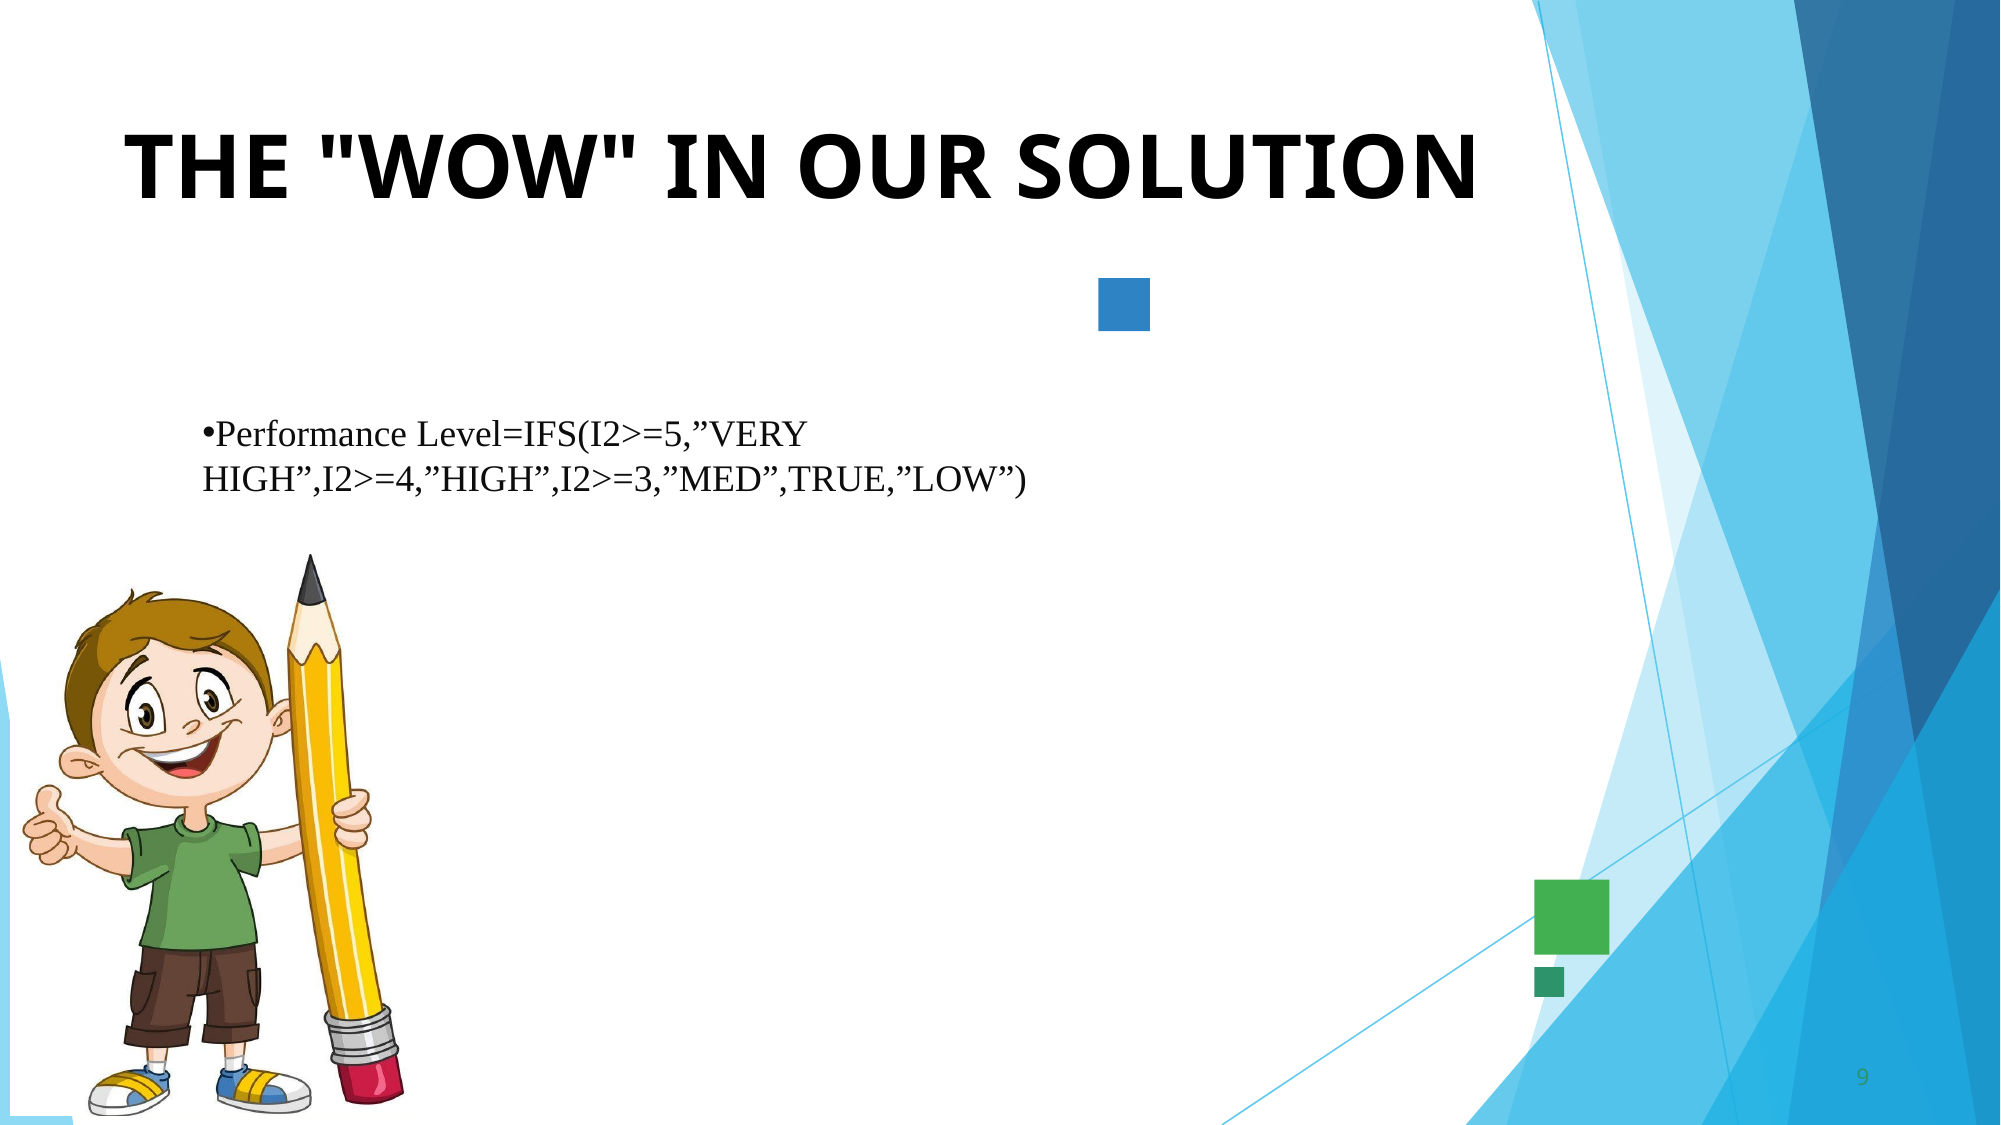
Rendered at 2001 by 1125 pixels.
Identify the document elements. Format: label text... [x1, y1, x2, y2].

title THE "WOW" IN OUR SOLUTION [121, 107, 1513, 298]
text_box [1098, 298, 1150, 332]
text_box [468, 405, 1869, 563]
text_box [1534, 967, 1565, 997]
text_box 9 [1849, 1061, 1888, 1095]
picture [10, 554, 416, 1116]
text_box Performance Level=IFS(I2>=5,”VERY HIGH”,I2>=4,”HIGH”,I2>=3,”MED”,TRUE,”LOW”) [187, 401, 1438, 507]
text_box [1534, 879, 1610, 955]
